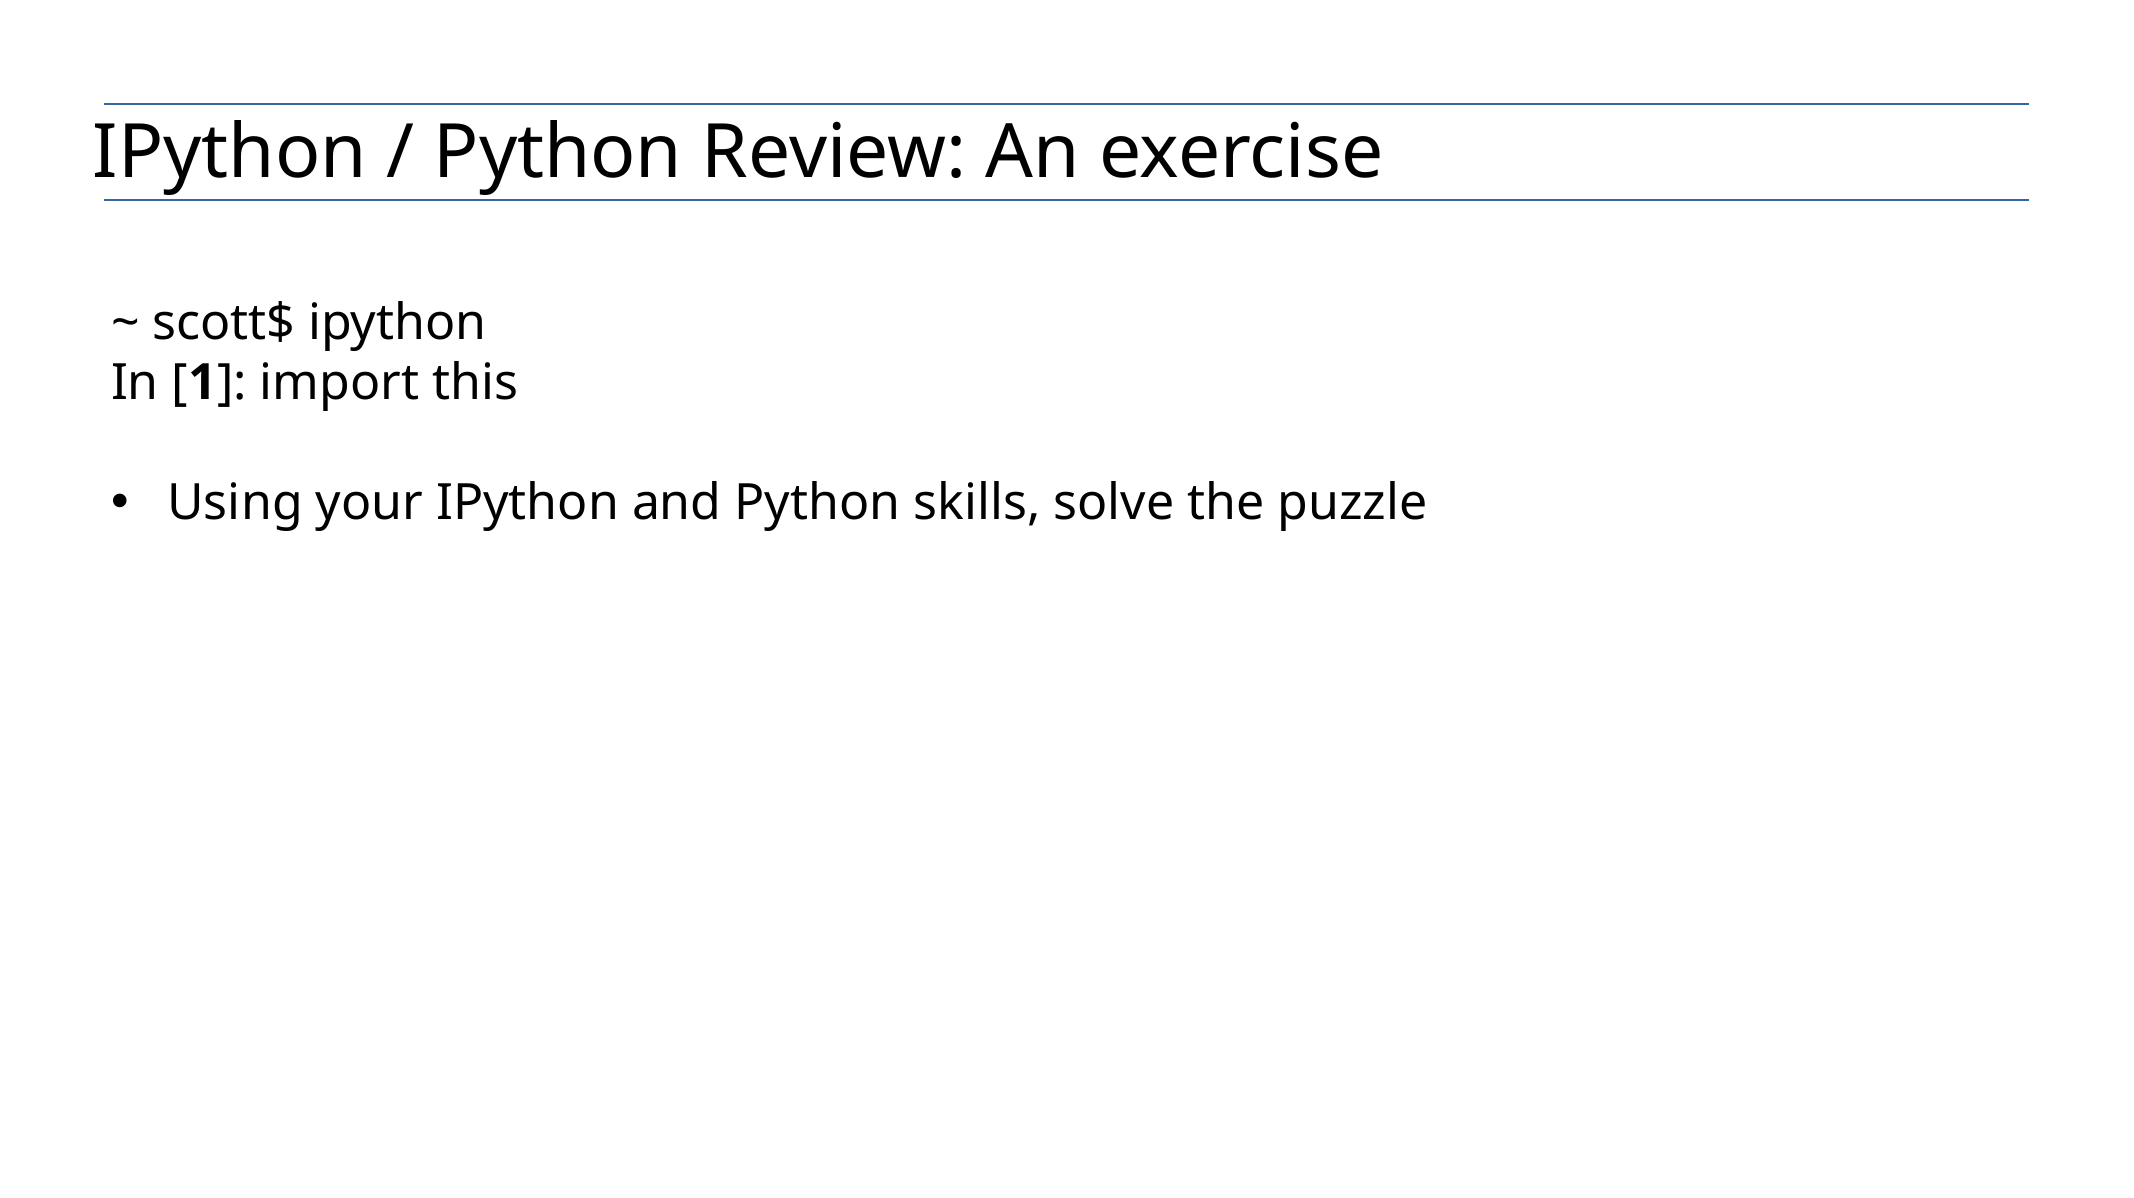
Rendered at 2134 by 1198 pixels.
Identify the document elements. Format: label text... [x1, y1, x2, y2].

text_box IPython / Python Review: An exercise [84, 94, 1393, 201]
text_box ~ scott$ ipython In [1]: import this Using your IPython and Python skills, solve the puzzle [102, 281, 1778, 598]
